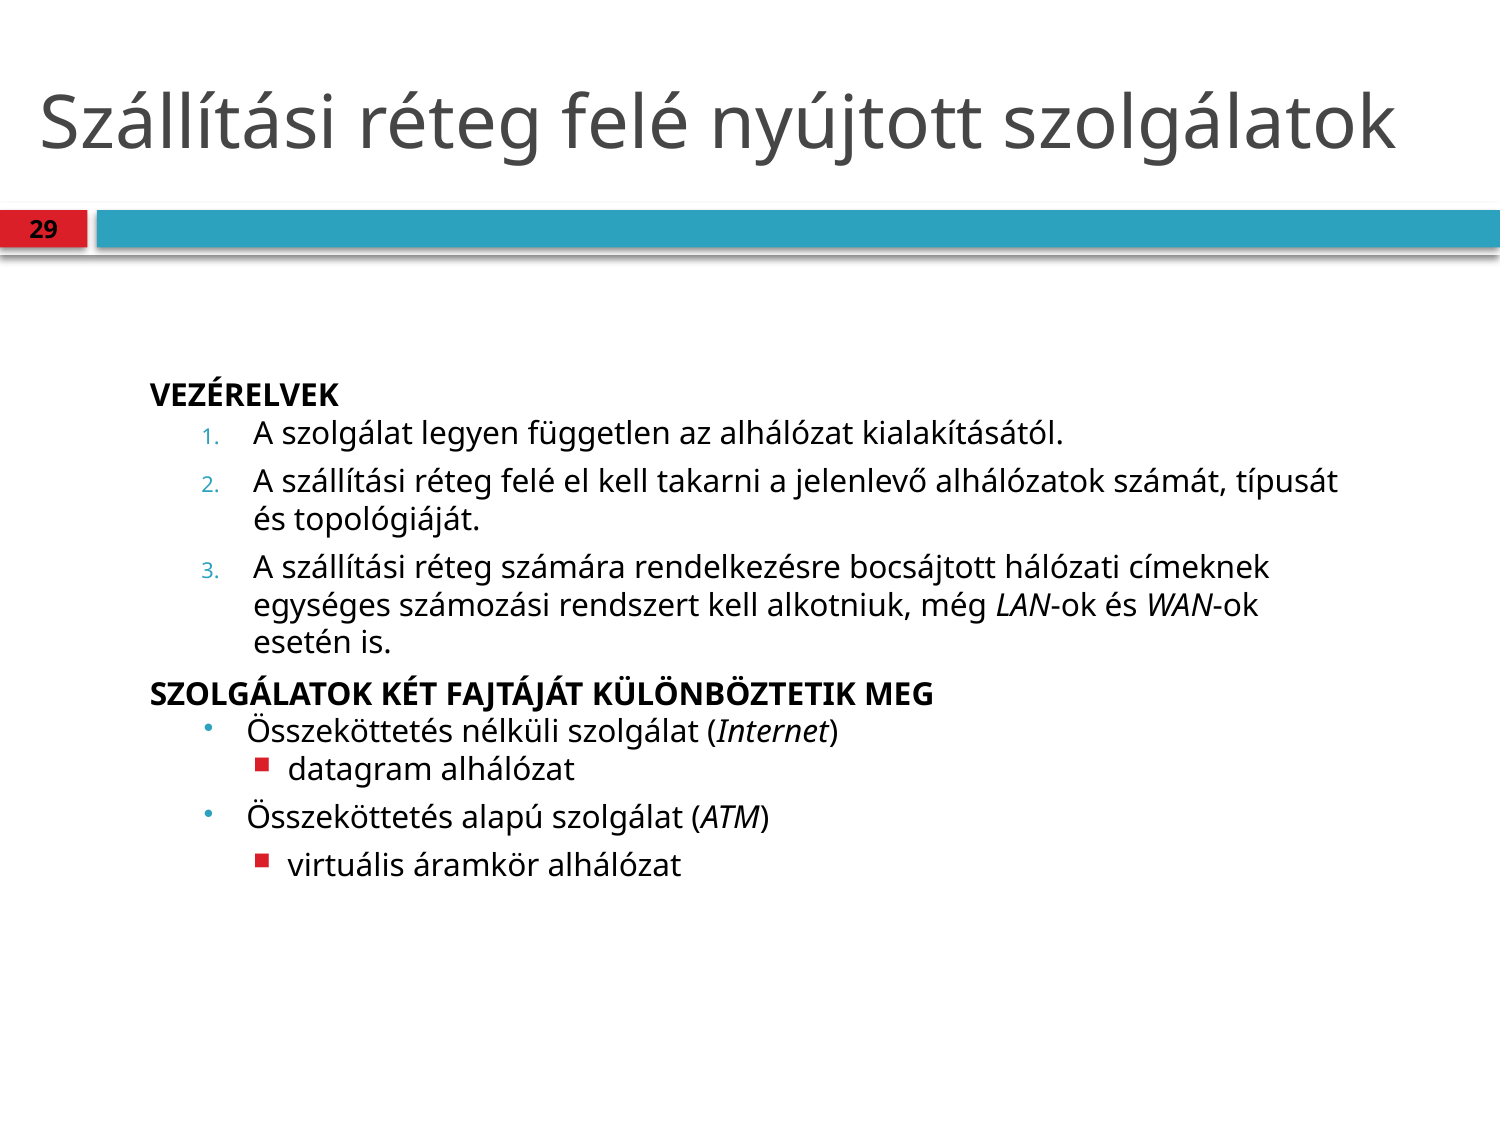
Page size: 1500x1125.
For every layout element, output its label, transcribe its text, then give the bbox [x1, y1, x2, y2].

slide_number 29 [0, 206, 88, 257]
title Szállítási réteg felé nyújtott szolgálatok [24, 37, 1475, 200]
list Vezérelvek A szolgálat legyen független az alhálózat kialakításától. A szállítási réteg felé el kell takarni a jelenlevő alhálózatok számát, típusát és topológiáját. A szállítási réteg számára rendelkezésre bocsájtott hálózati címeknek egységes számozási rendszert kell alkotniuk, még LAN-ok és WAN-ok esetén is. Szolgálatok két fajtáját különböztetik meg Összeköttetés nélküli szolgálat (Internet) datagram alhálózat Összeköttetés alapú szolgálat (ATM) virtuális áramkör alhálózat [135, 367, 1373, 892]
